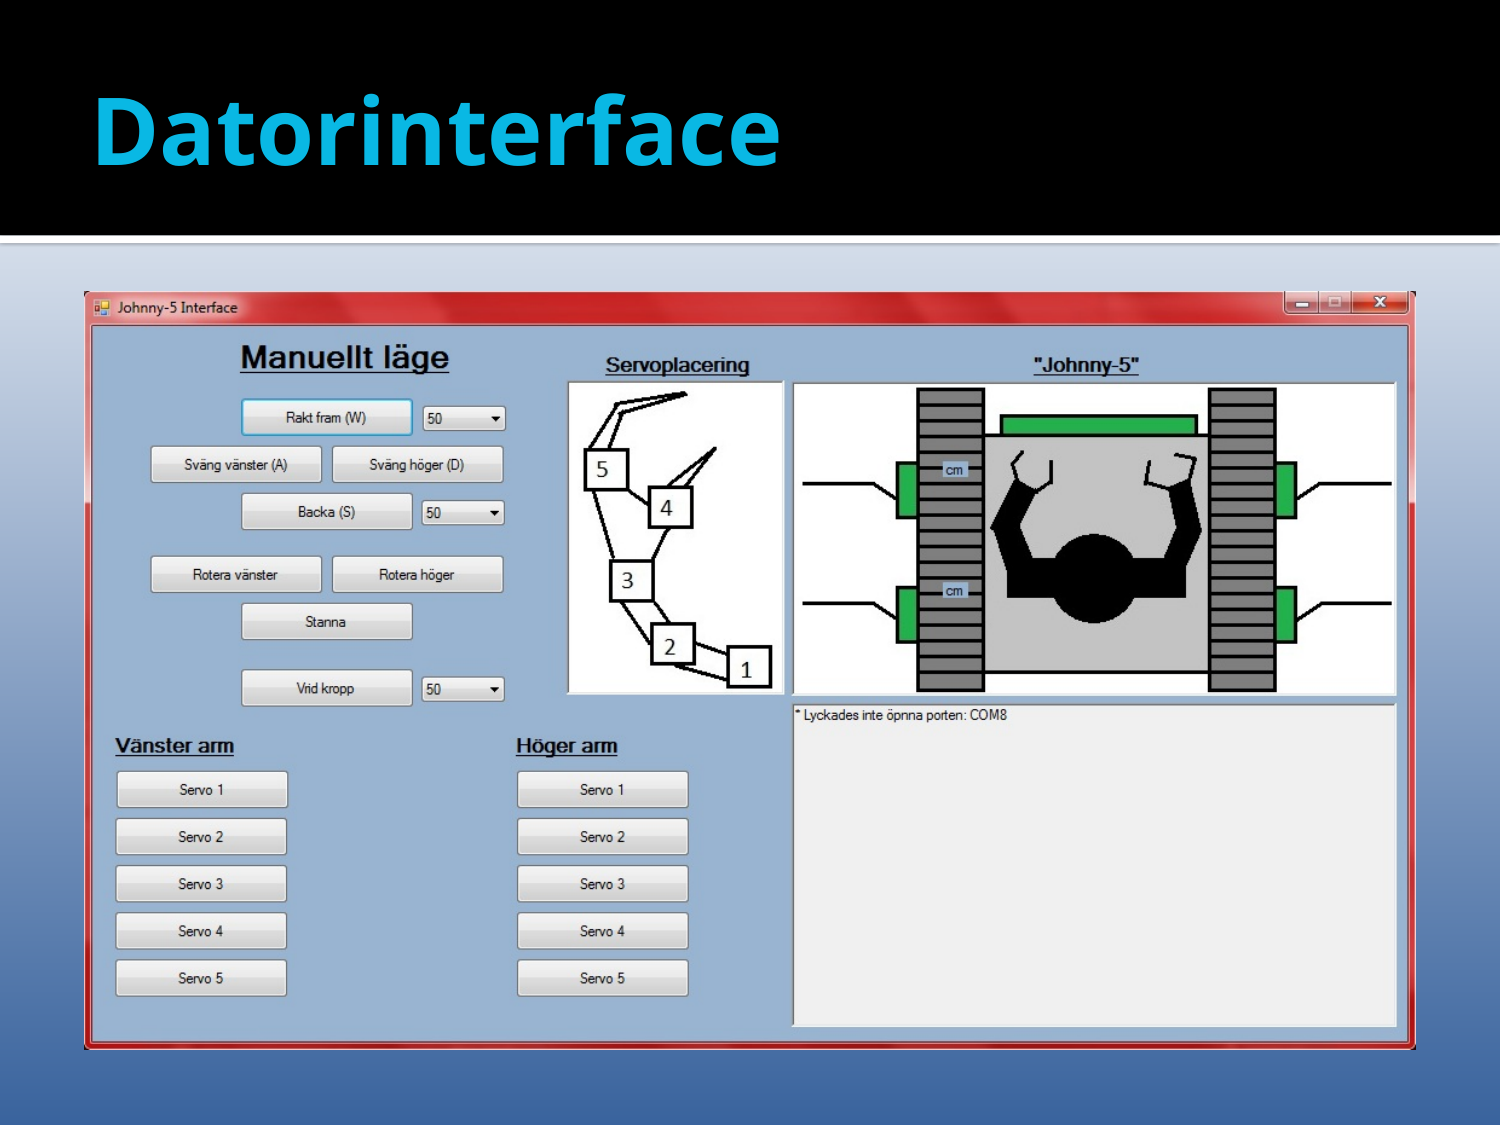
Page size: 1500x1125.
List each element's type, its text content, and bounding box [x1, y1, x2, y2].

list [84, 291, 1416, 1050]
title Datorinterface [75, 25, 1425, 231]
